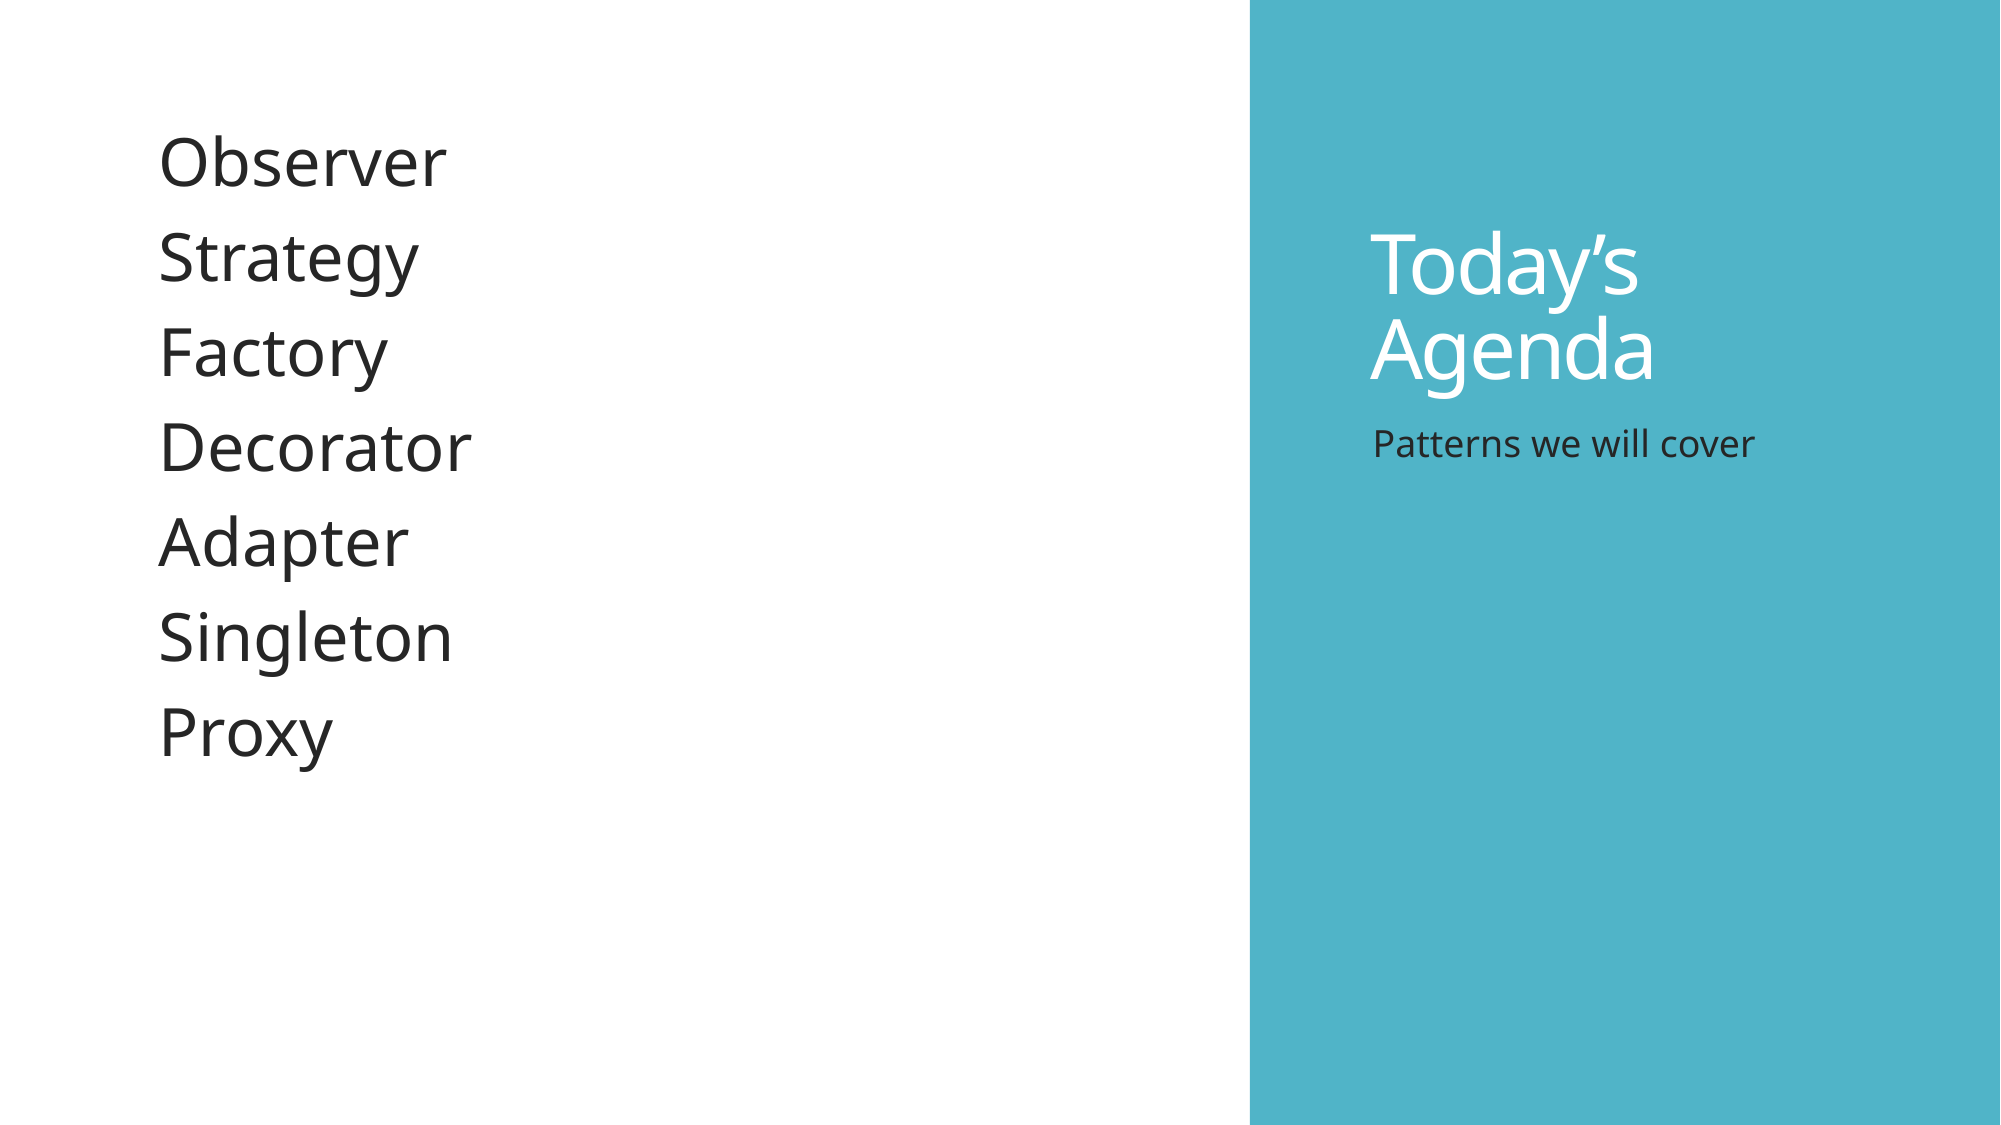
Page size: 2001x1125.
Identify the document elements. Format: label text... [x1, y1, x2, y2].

title Today’s Agenda [1355, 88, 1911, 404]
list Patterns we will cover [1357, 412, 1916, 925]
list Observer Strategy Factory Decorator Adapter Singleton Proxy [125, 125, 1125, 875]
